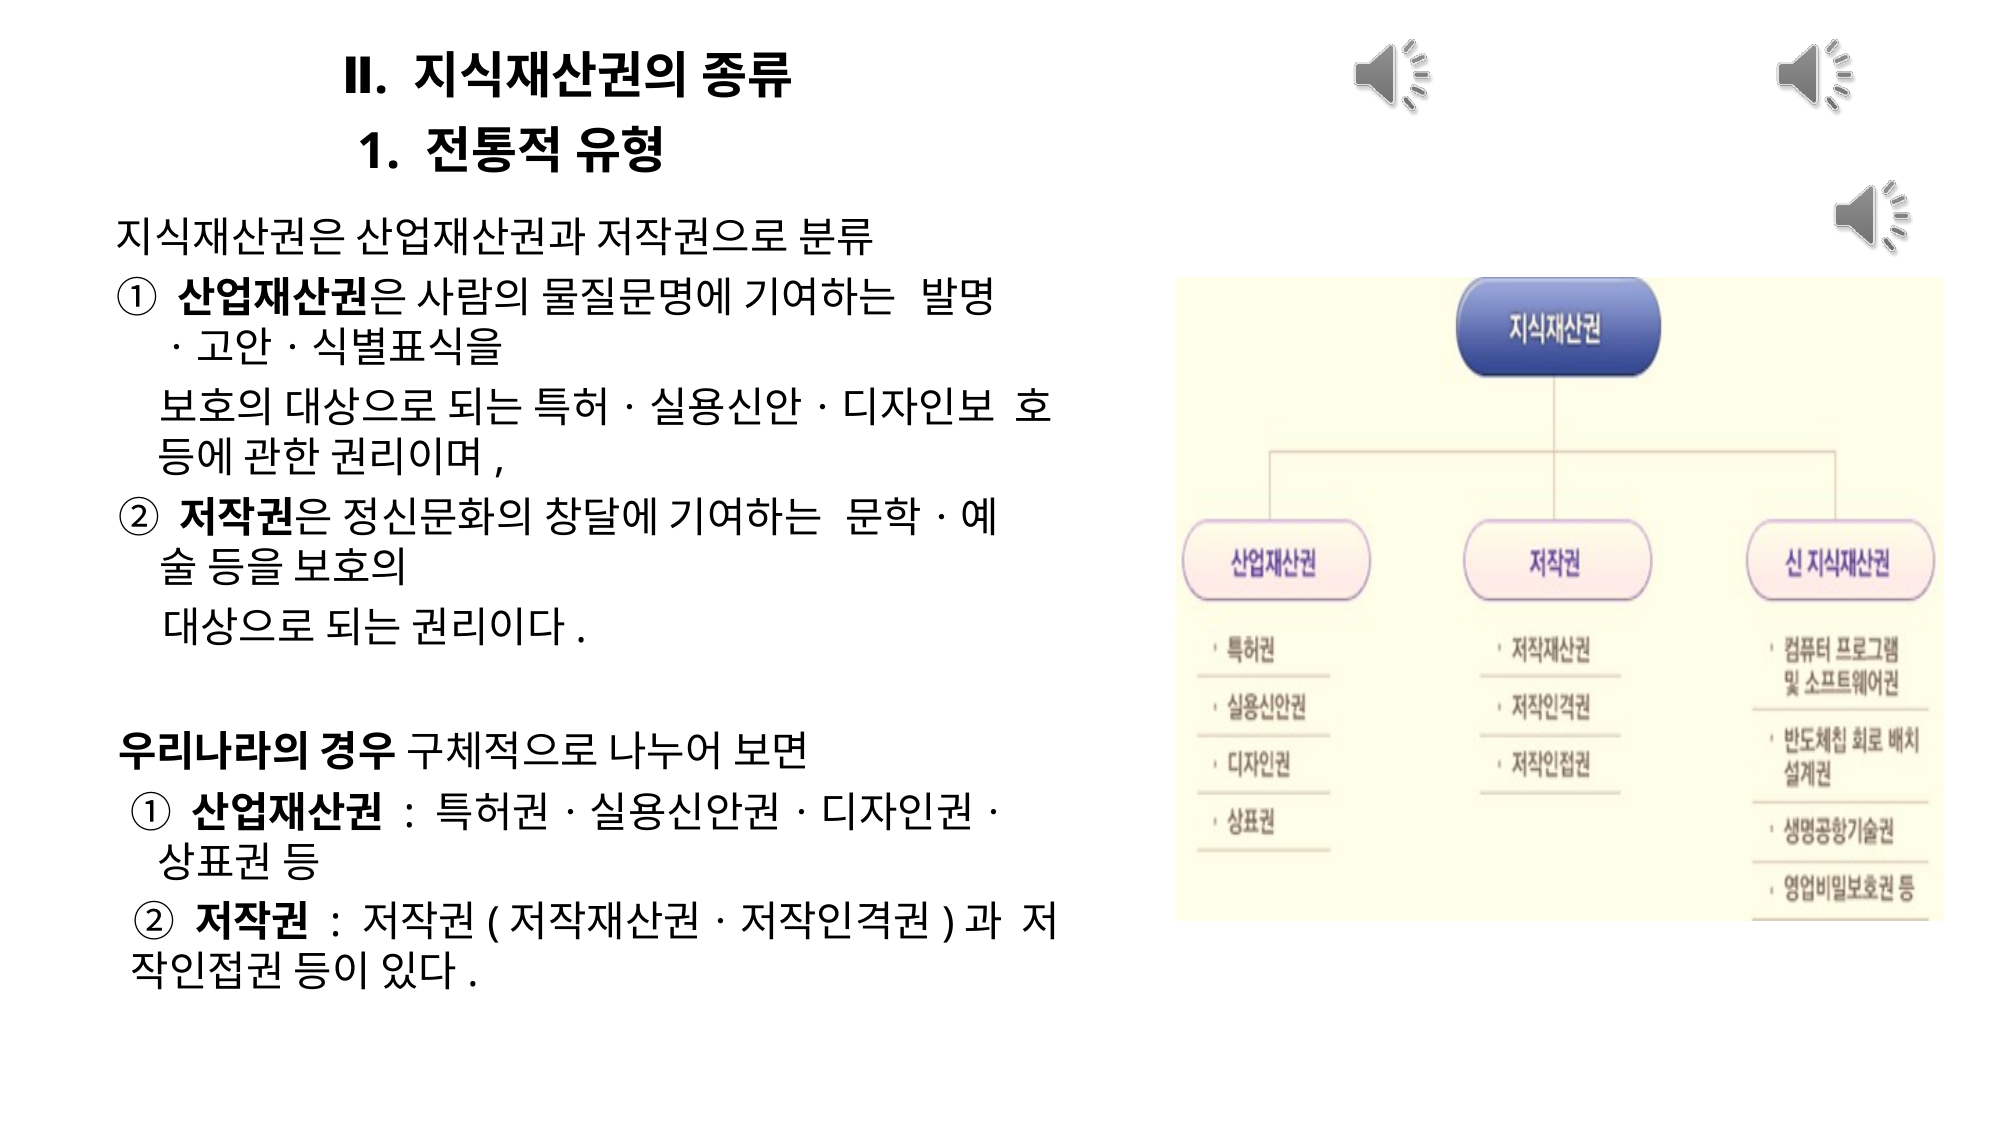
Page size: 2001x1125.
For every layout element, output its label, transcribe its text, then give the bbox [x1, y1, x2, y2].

text_box [1353, 36, 1434, 117]
text_box 1. 전통적 유형 지식재산권은 산업재산권과 저작권으로 분류 ① 산업재산권은 사람의 물질문명에 기여하는 발명 ㆍ고안ㆍ식별표식을 보호의 대상으로 되는 특허ㆍ실용신안ㆍ디자인보 호 등에 관한 권리이며, ② 저작권은 정신문화의 창달에 기여하는 문학ㆍ예 술 등을 보호의 대상으로 되는 권리이다. 우리나라의 경우 구체적으로 나누어 보면 ① 산업재산권 : 특허권ㆍ실용신안권ㆍ디자인권ㆍ 상표권 등 ② 저작권 : 저작권(저작재산권ㆍ저작인격권)과 저 작인접권 등이 있다. [113, 116, 1082, 995]
text_box [1776, 36, 1857, 117]
text_box [1833, 177, 1914, 258]
title Ⅱ. 지식재산권의 종류 [339, 41, 843, 116]
text_box [1175, 277, 1944, 921]
